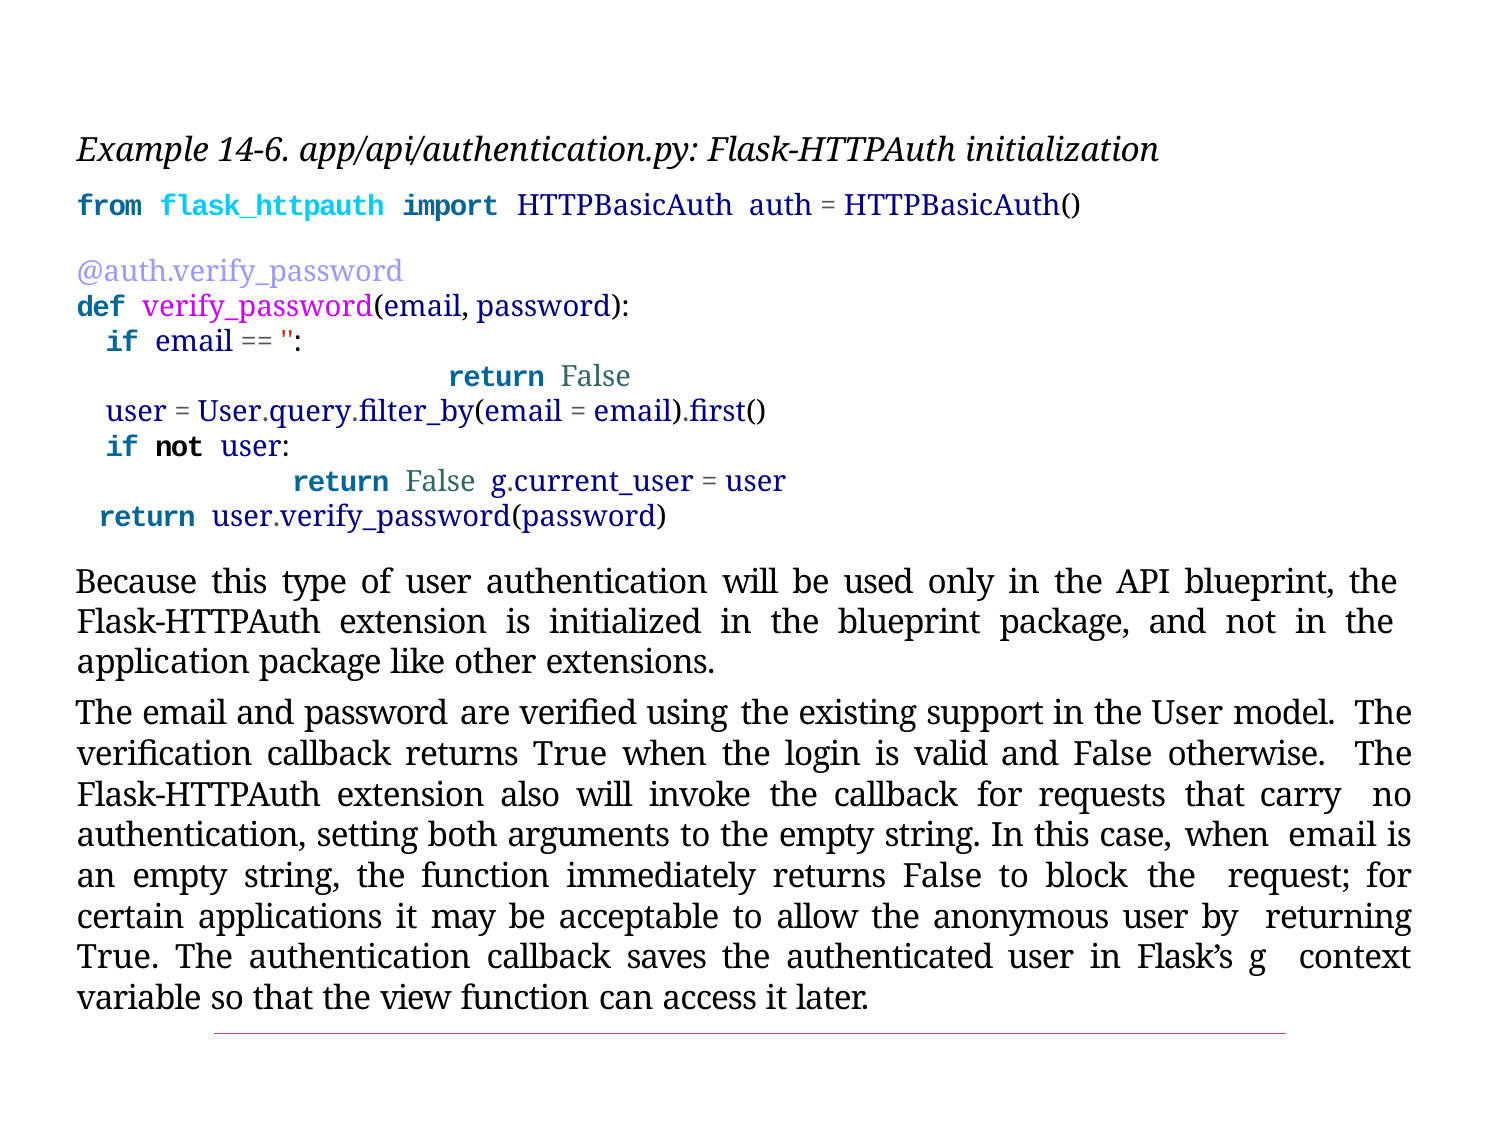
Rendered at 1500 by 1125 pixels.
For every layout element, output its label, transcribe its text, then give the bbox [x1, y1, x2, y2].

text_box Example 14-6. app/api/authentication.py: Flask-HTTPAuth initialization from flask_httpauth import HTTPBasicAuth auth = HTTPBasicAuth() @auth.verify_password def verify_password(email, password): if email == '': return False user = User.query.filter_by(email = email).first() if not user: return False g.current_user = user return user.verify_password(password) Because this type of user authentication will be used only in the API blueprint, the Flask-HTTPAuth extension is initialized in the blueprint package, and not in the application package like other extensions. The email and password are verified using the existing support in the User model. The verification callback returns True when the login is valid and False otherwise. The Flask-HTTPAuth extension also will invoke the callback for requests that carry no authentication, setting both arguments to the empty string. In this case, when email is an empty string, the function immediately returns False to block the request; for certain applications it may be acceptable to allow the anonymous user by returning True. The authentication callback saves the authenticated user in Flask’s g context variable so that the view function can access it later. [74, 87, 1413, 1017]
